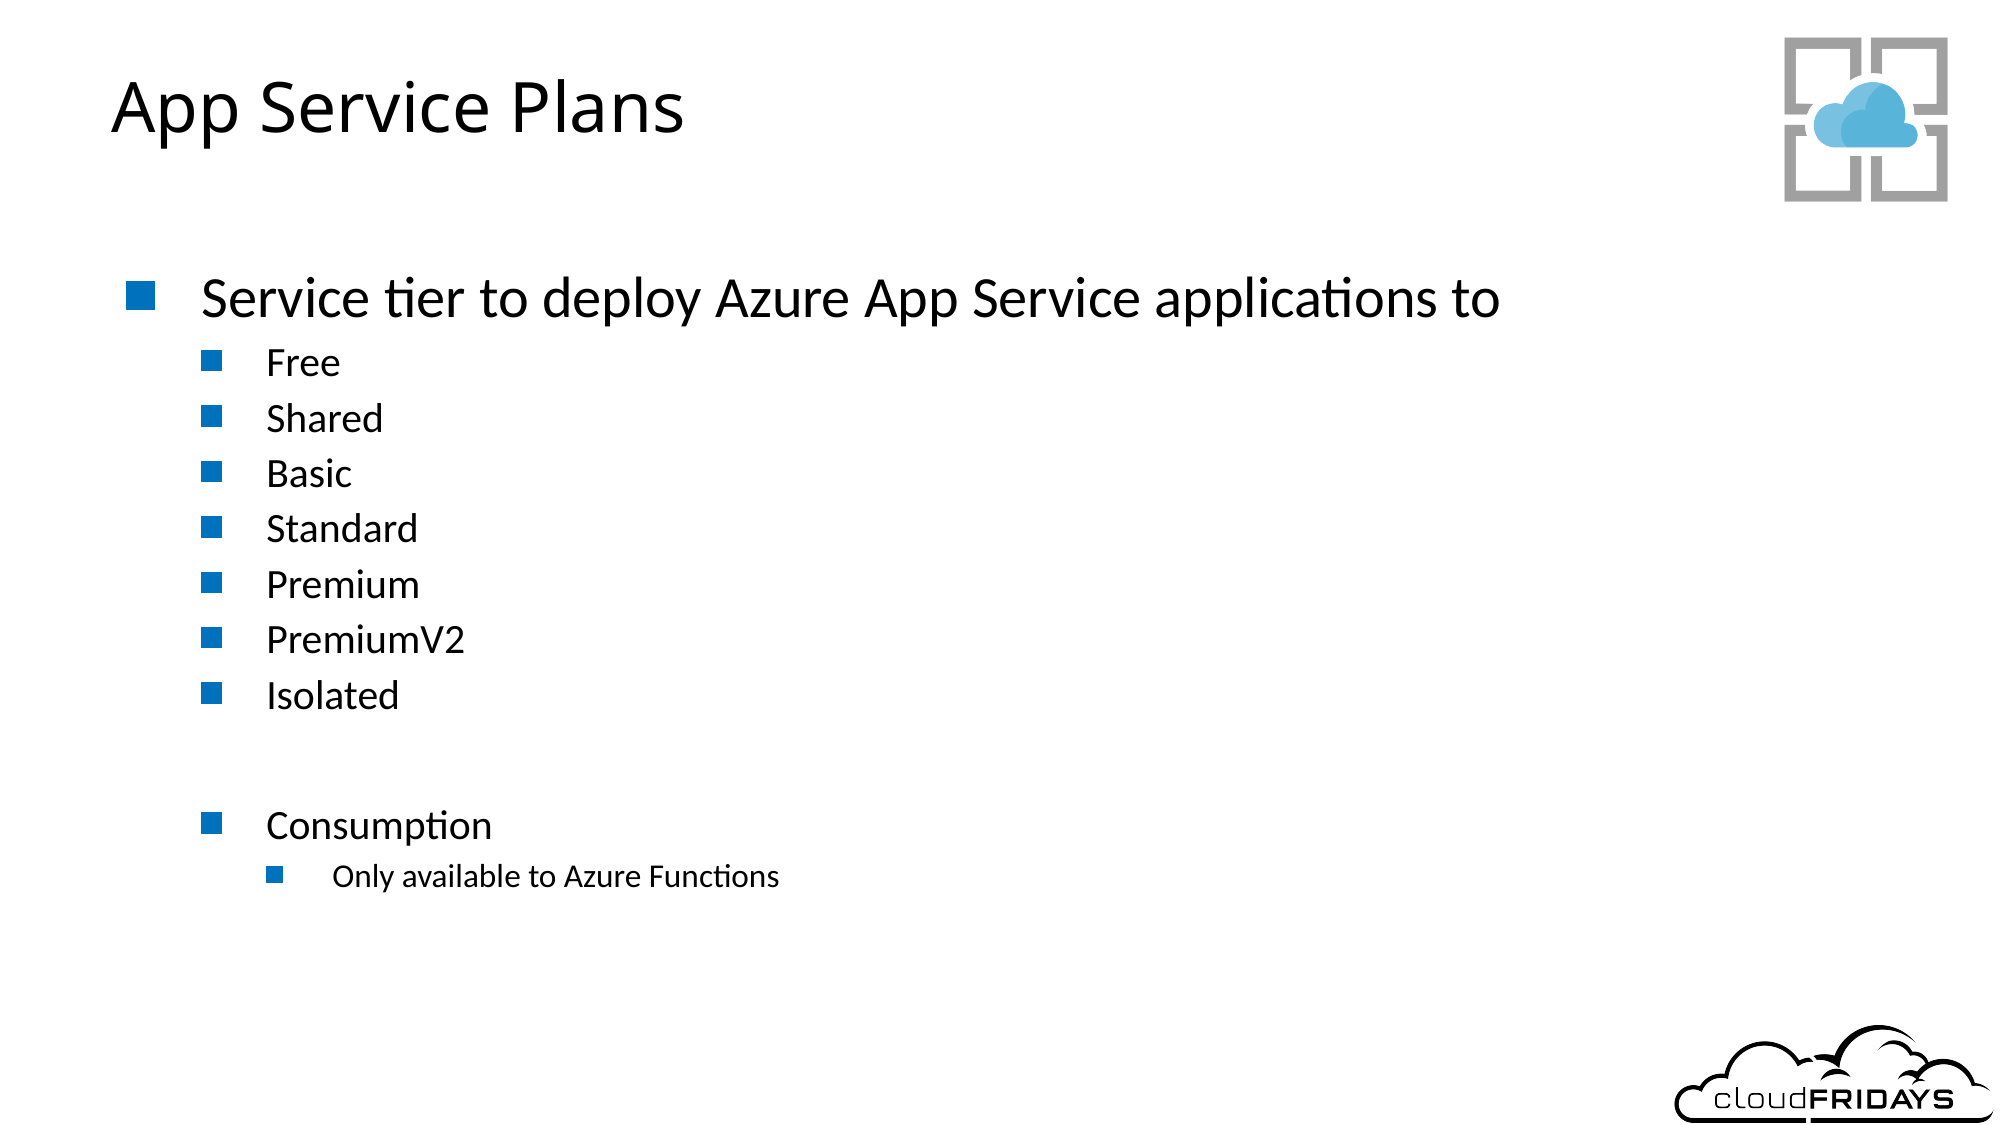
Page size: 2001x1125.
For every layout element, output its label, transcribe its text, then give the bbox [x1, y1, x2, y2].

picture [201, 572, 222, 593]
picture [1650, 1013, 2001, 1125]
picture [201, 682, 222, 704]
title App Service Plans [96, 64, 1784, 156]
list Service tier to deploy Azure App Service applications to Free Shared Basic Standard Premium PremiumV2 Isolated Consumption Only available to Azure Functions [96, 237, 1904, 727]
picture [201, 405, 222, 427]
picture [201, 812, 222, 834]
picture [201, 461, 222, 482]
picture [201, 516, 222, 538]
picture [1784, 37, 1948, 202]
picture [126, 281, 155, 310]
picture [201, 627, 222, 648]
picture [266, 866, 283, 883]
picture [201, 350, 222, 371]
